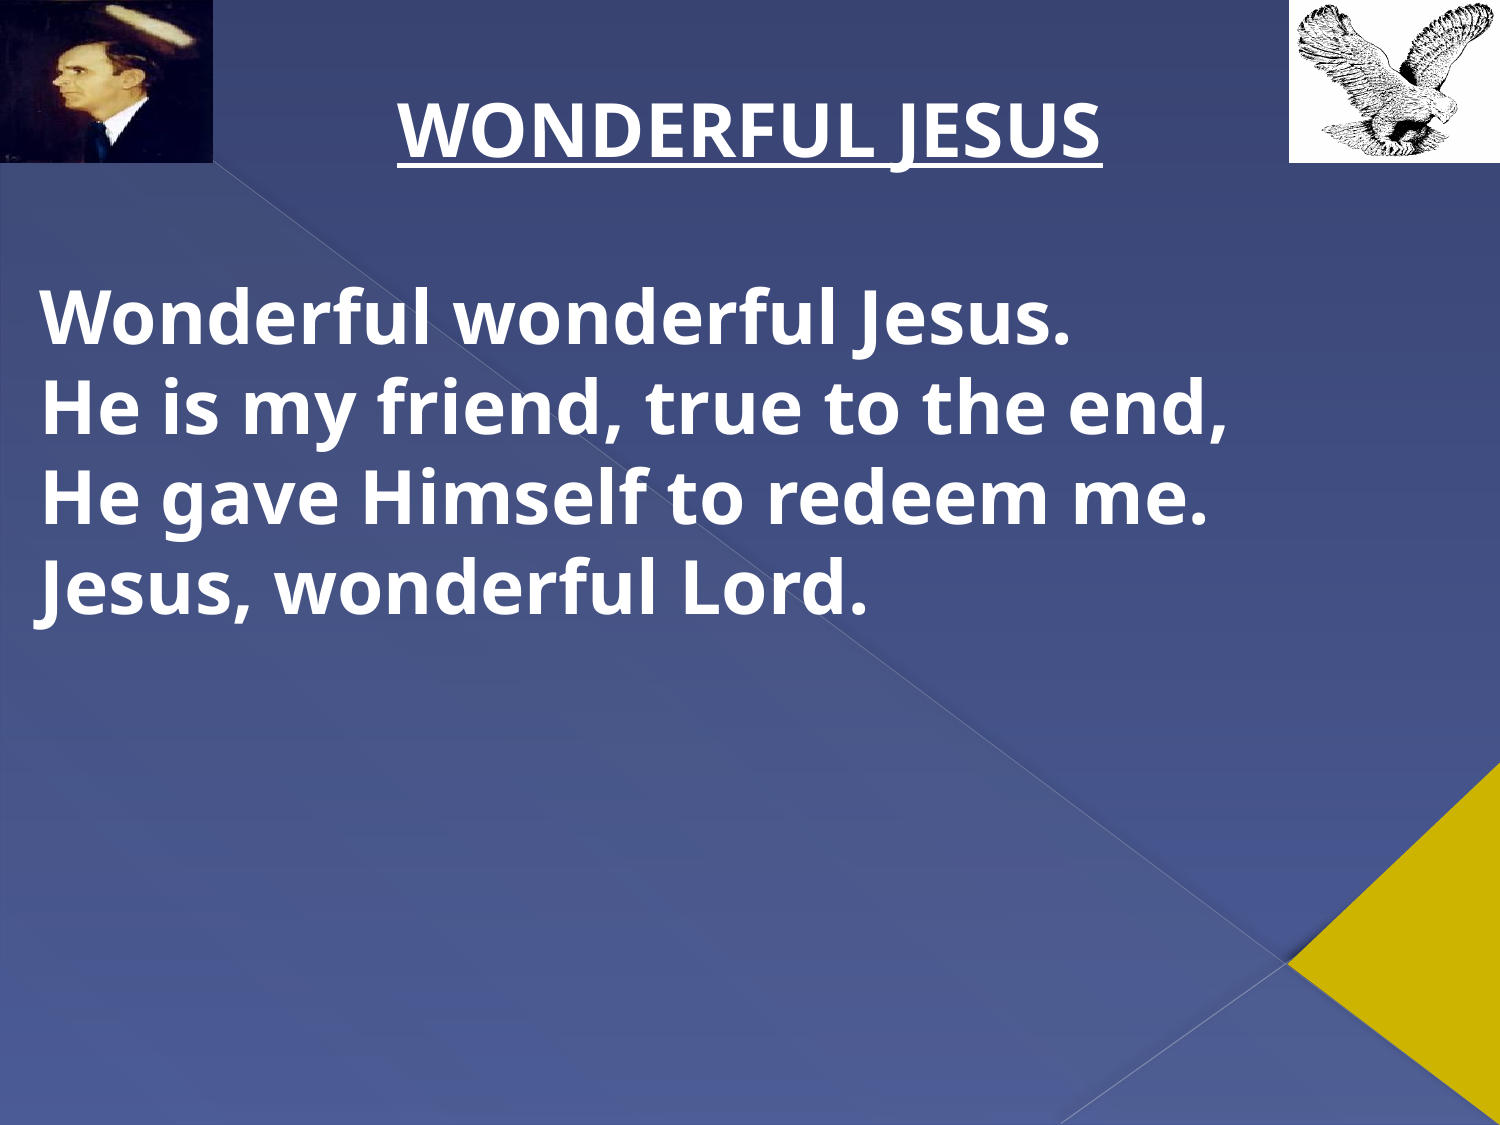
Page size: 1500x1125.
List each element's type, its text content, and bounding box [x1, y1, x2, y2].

picture [0, 0, 213, 163]
text_box WONDERFUL JESUS [0, 74, 1500, 180]
text_box Wonderful wonderful Jesus. He is my friend, true to the end, He gave Himself to redeem me. Jesus, wonderful Lord. [24, 262, 1500, 638]
picture [1288, 0, 1500, 163]
text_box [1285, 760, 1500, 1125]
